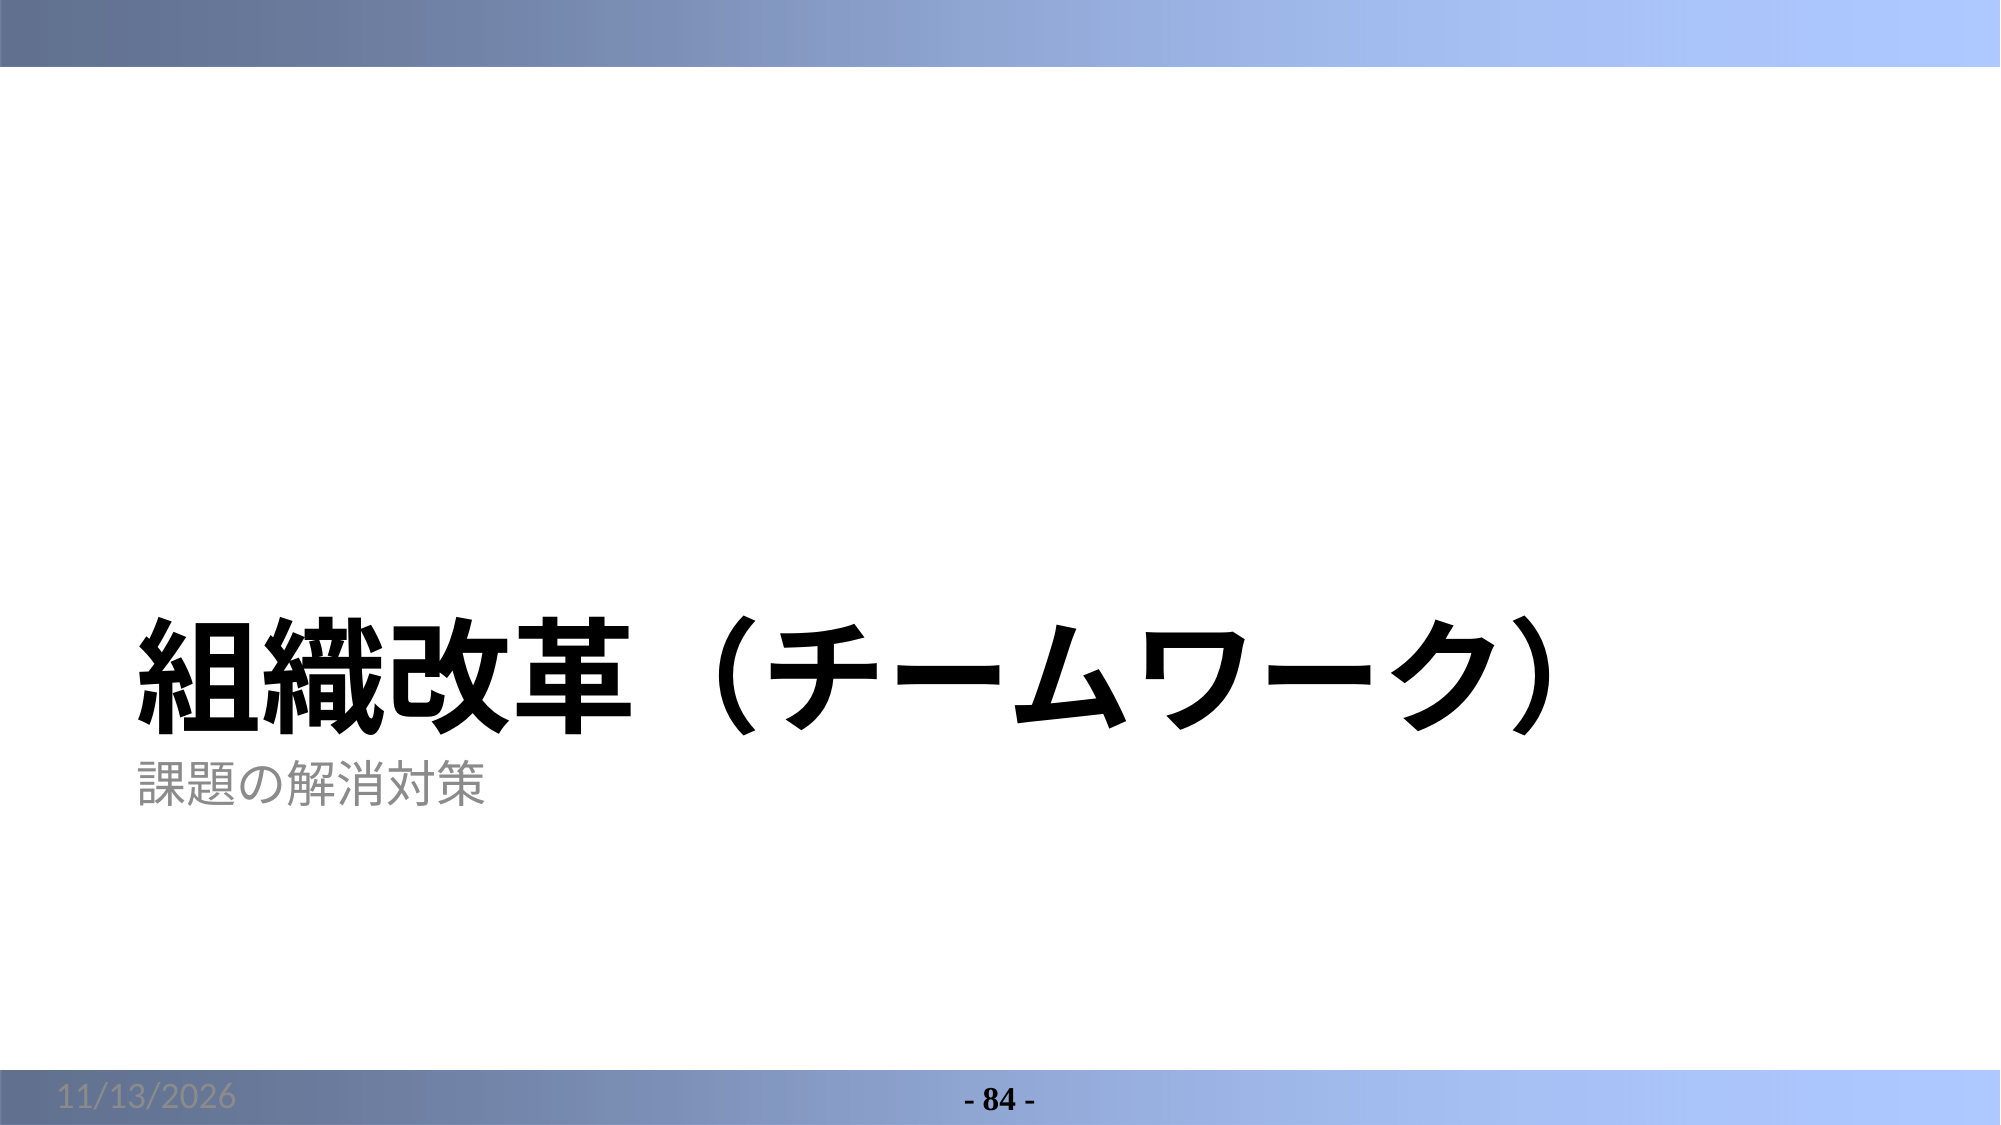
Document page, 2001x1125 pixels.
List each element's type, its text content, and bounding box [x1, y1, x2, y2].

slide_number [55, 1071, 516, 1117]
title 組織改革（チームワーク） [136, 596, 1862, 749]
slide_number - 84 - [934, 1078, 1063, 1117]
list 課題の解消対策 [136, 752, 1862, 814]
